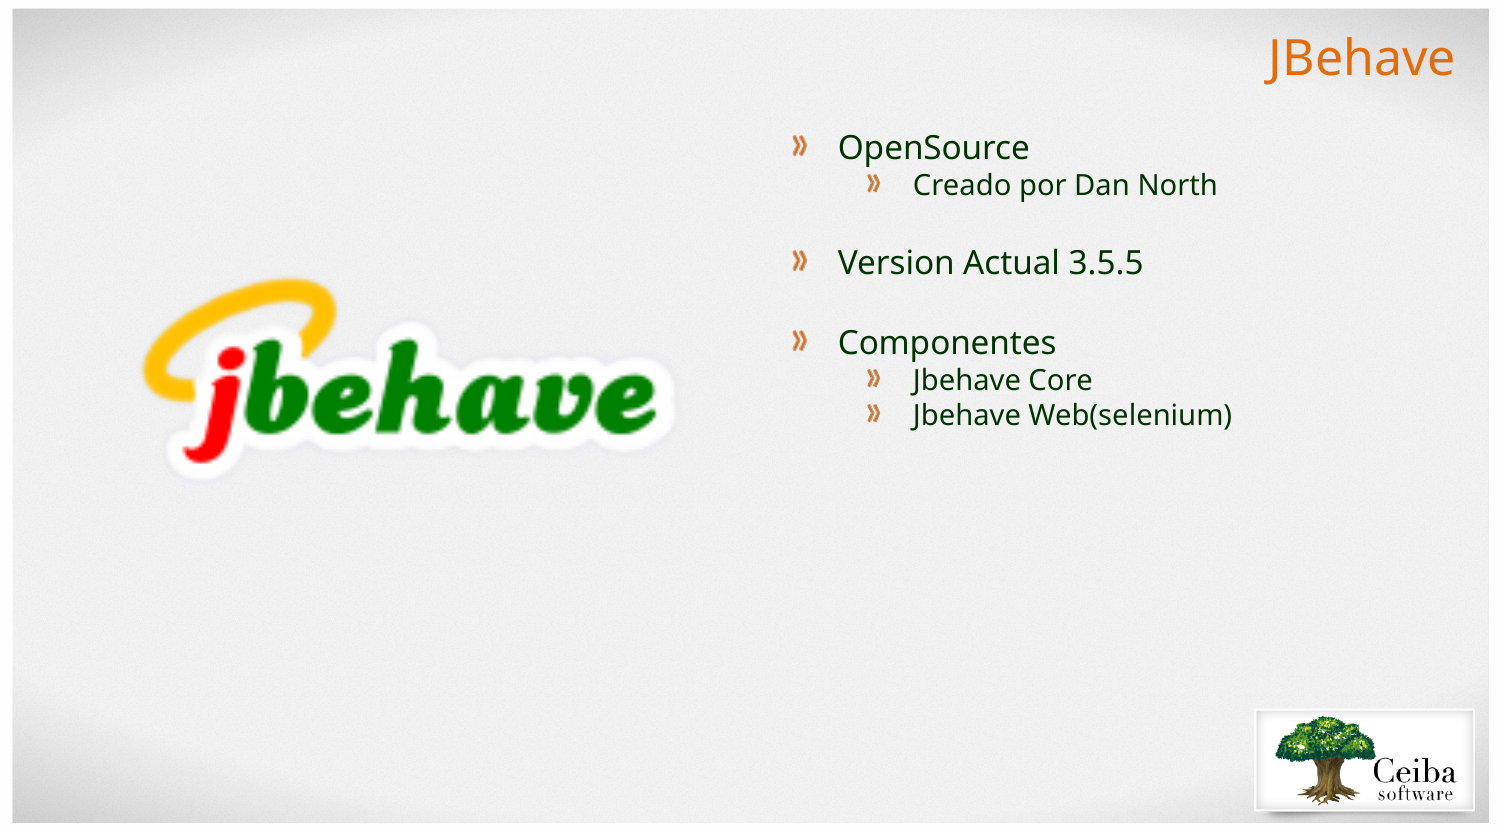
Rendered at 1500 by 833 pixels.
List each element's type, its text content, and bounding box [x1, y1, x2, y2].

text_box JBehave [1187, 18, 1471, 94]
picture [0, 0, 1500, 833]
text_box OpenSource Creado por Dan North Version Actual 3.5.5 Componentes Jbehave Core Jbehave Web(selenium) [776, 118, 1459, 439]
